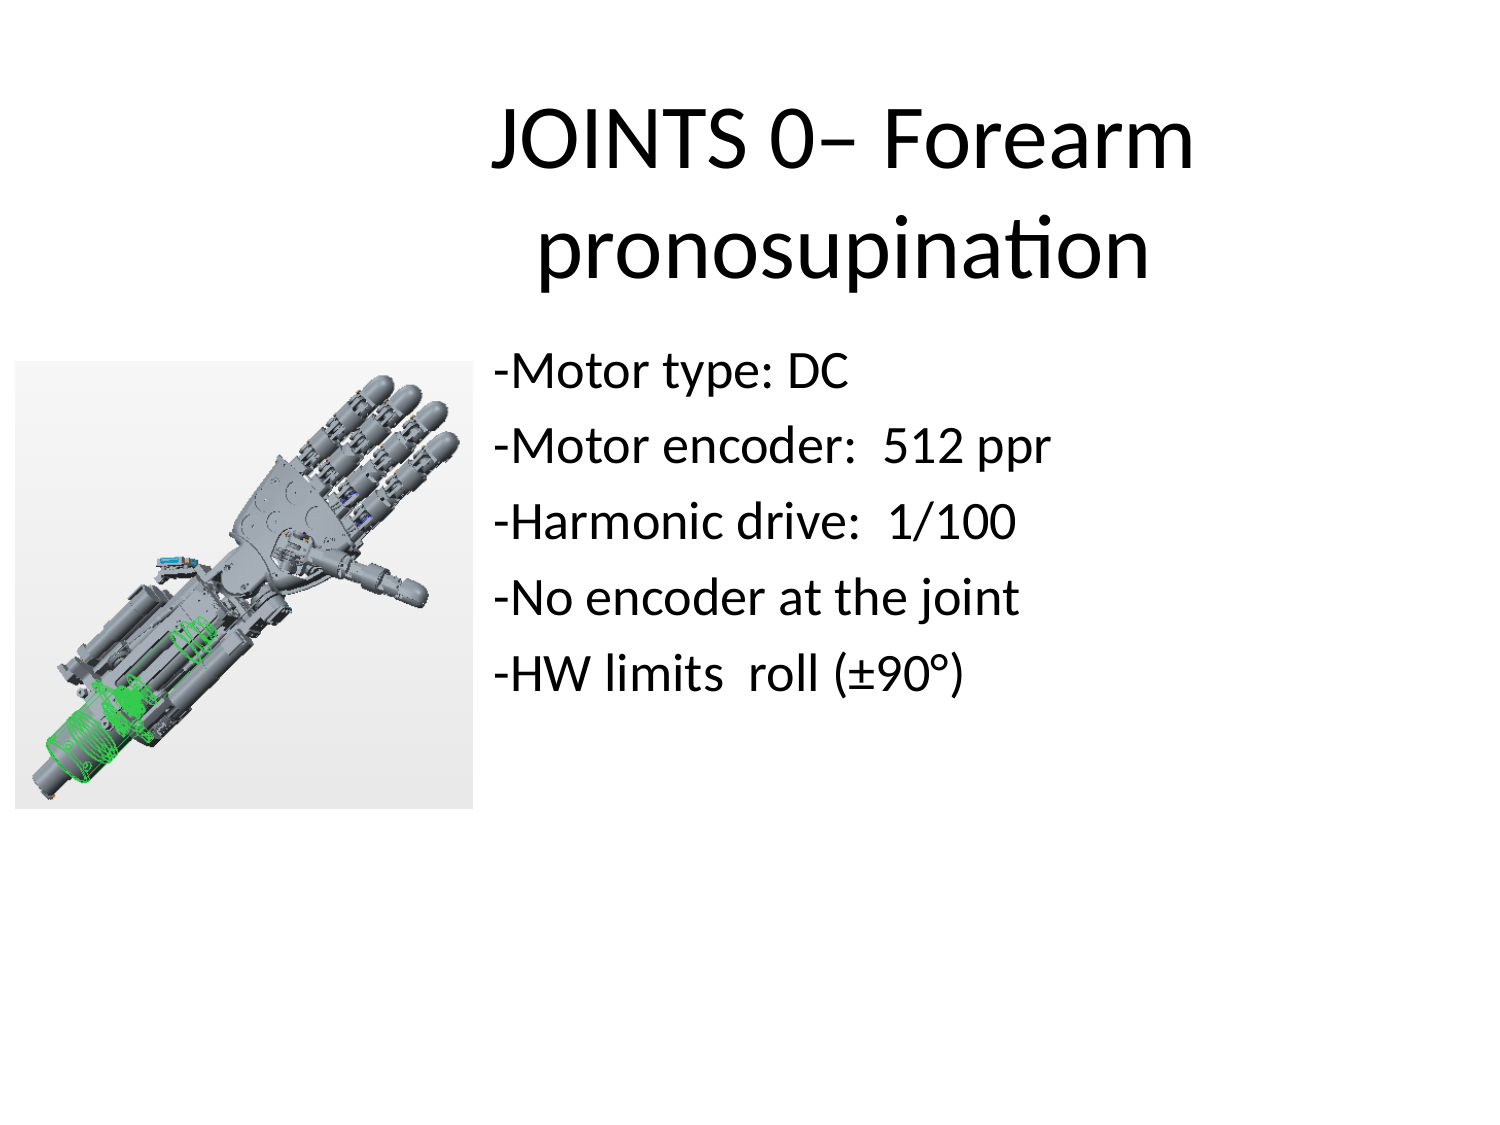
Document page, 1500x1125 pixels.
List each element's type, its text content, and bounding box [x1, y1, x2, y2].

subtitle -Motor type: DC -Motor encoder: 512 ppr -Harmonic drive: 1/100 -No encoder at the joint -HW limits roll (±90°) [478, 326, 1500, 858]
picture [15, 361, 474, 809]
title JOINTS 0– Forearm pronosupination [206, 66, 1482, 308]
